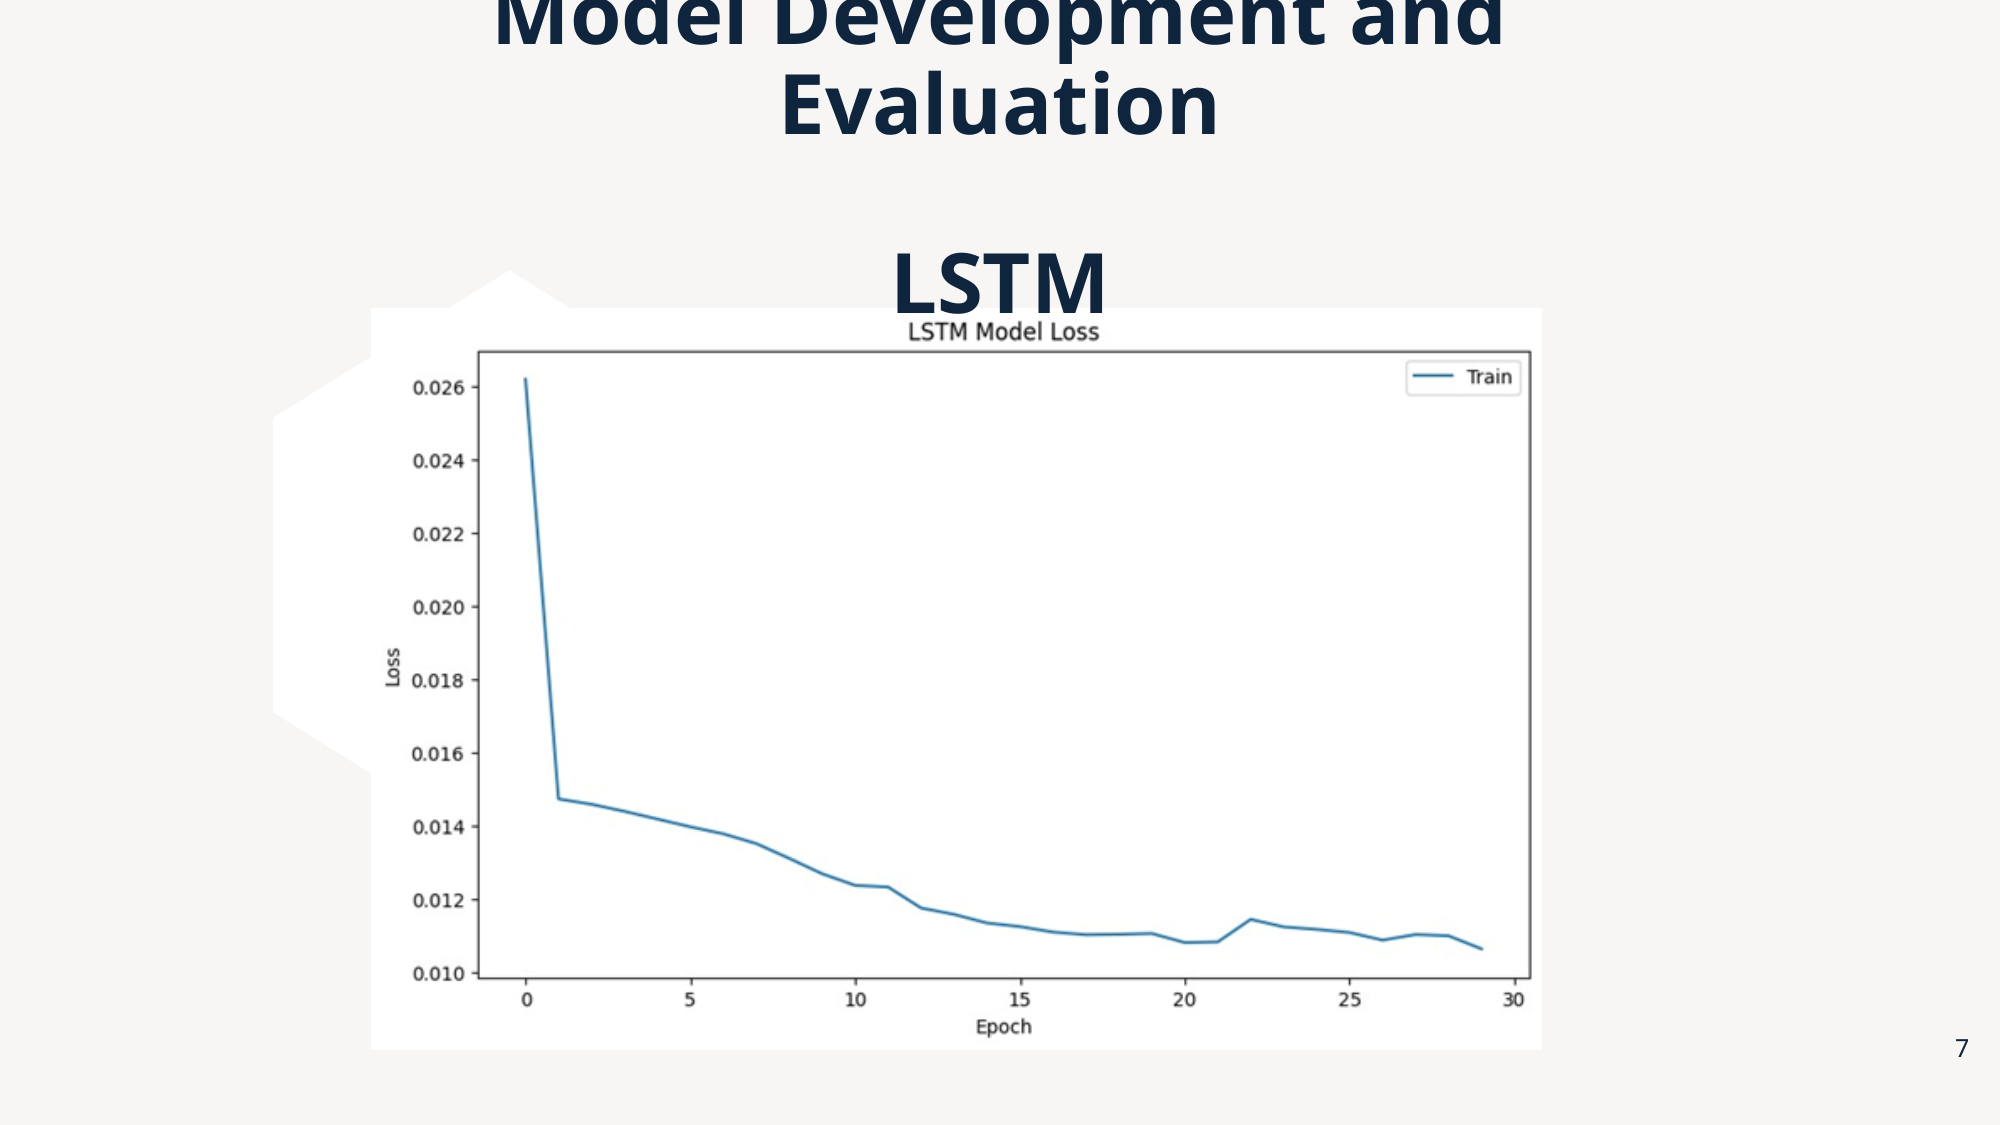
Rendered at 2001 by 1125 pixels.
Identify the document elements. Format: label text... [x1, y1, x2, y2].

picture [371, 308, 1542, 1050]
text_box Model Development and Evaluation LSTM [295, 45, 1705, 259]
slide_number 7 [1924, 1020, 2000, 1080]
